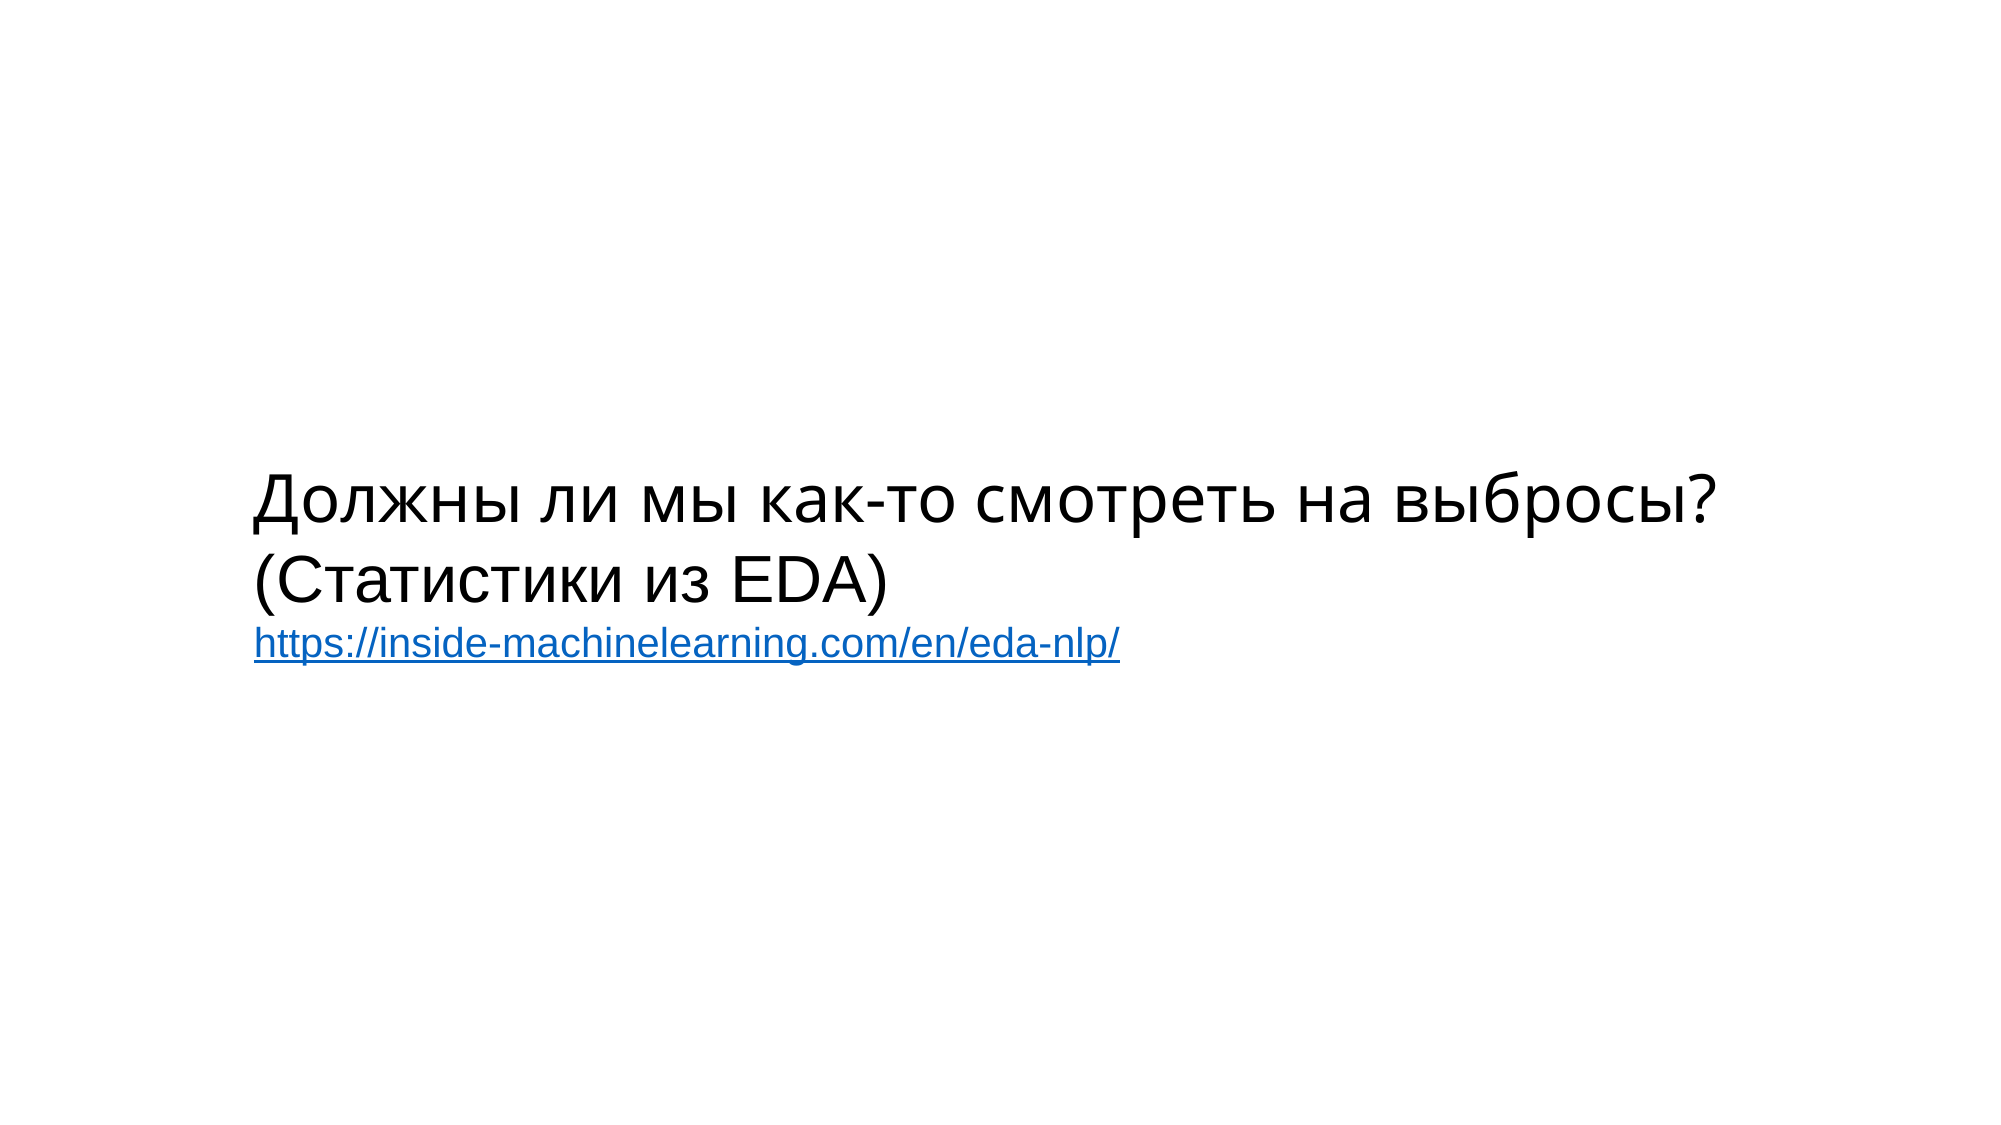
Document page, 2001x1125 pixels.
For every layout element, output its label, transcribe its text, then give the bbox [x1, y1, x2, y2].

text_box Должны ли мы как-то смотреть на выбросы? (Статистики из EDA) https://inside-machinelearning.com/en/eda-nlp/ [239, 448, 1761, 674]
